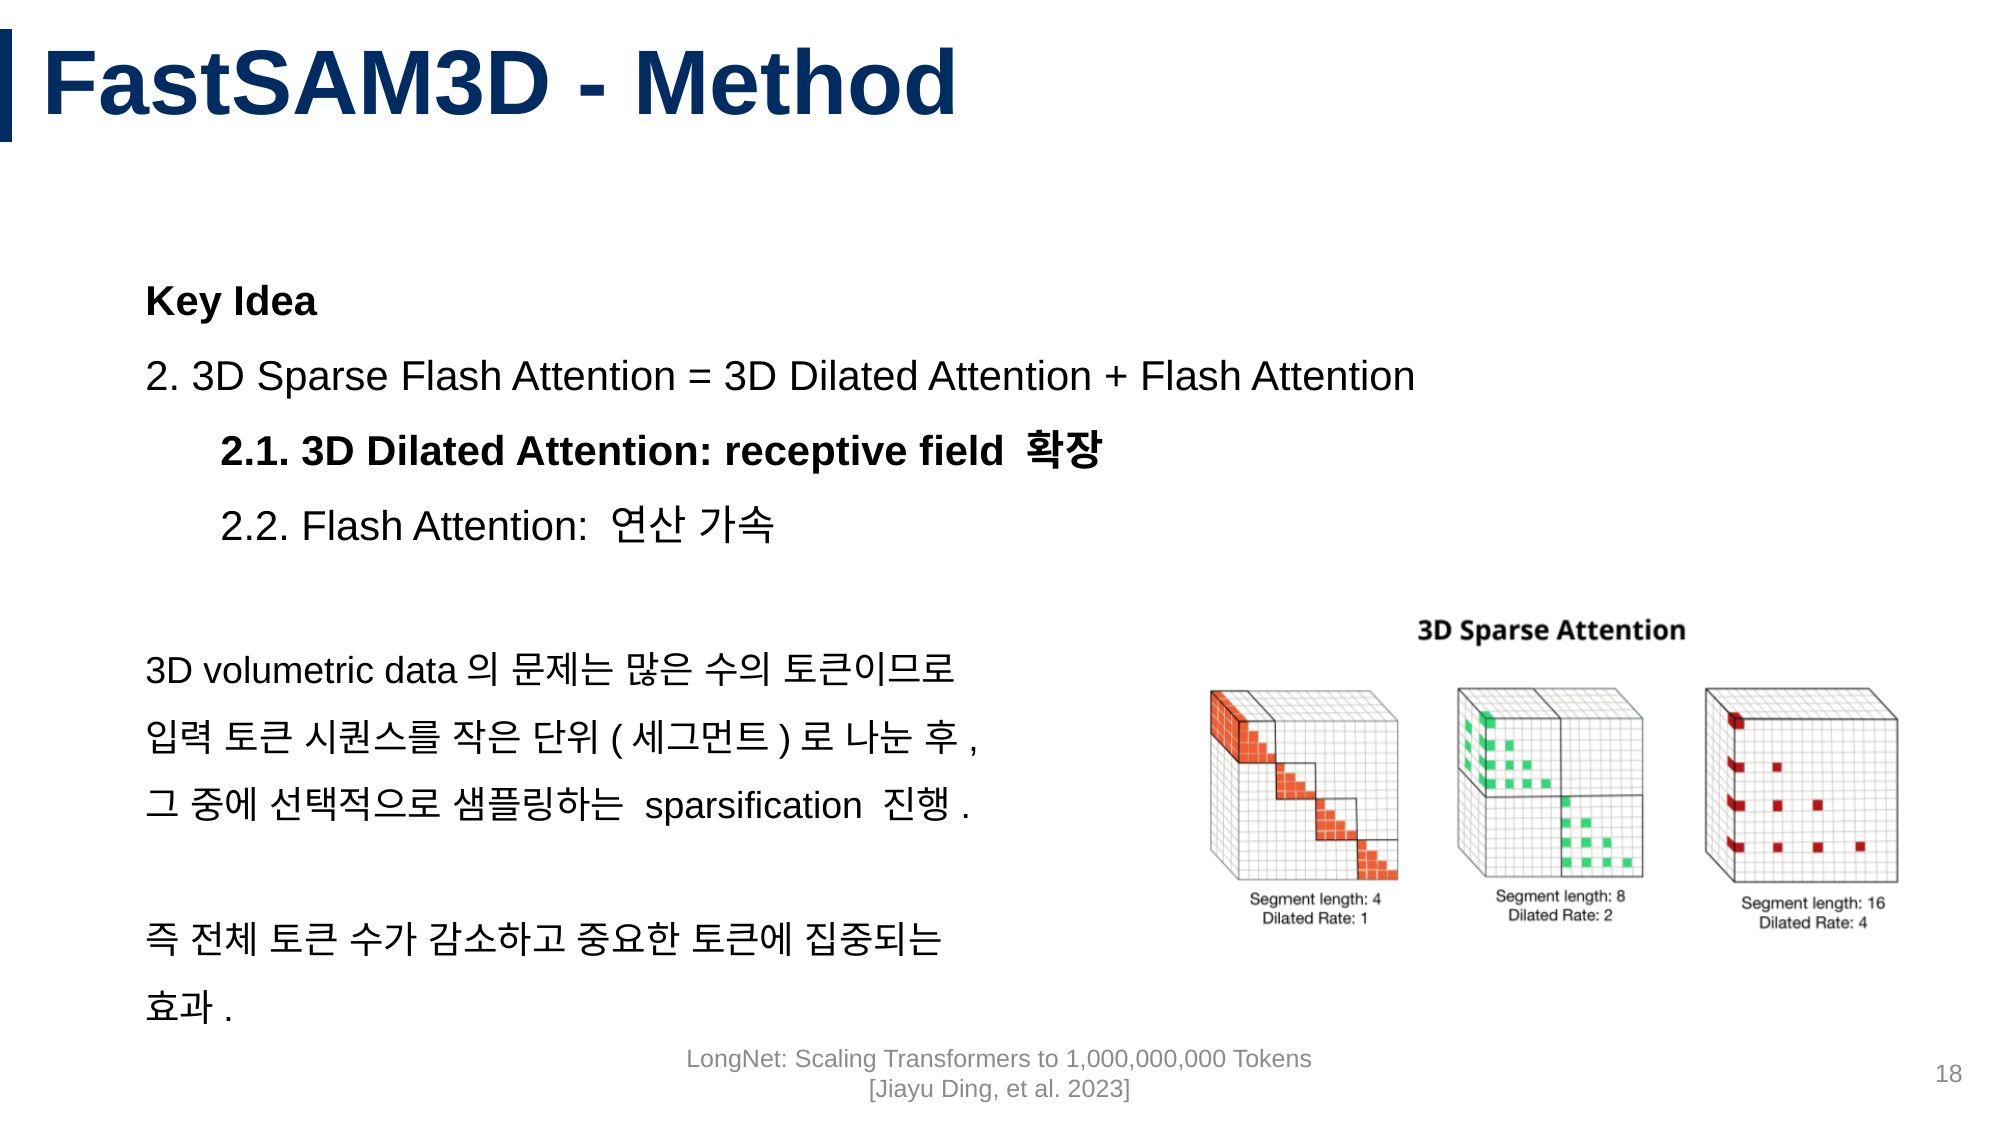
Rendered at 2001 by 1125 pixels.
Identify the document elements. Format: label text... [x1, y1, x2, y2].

title FastSAM3D - Method [27, 28, 2000, 142]
picture [1171, 584, 1939, 962]
slide_number 18 [1527, 1042, 1978, 1103]
footer LongNet: Scaling Transformers to 1,000,000,000 Tokens [Jiayu Ding, et al. 2023] [662, 1042, 1338, 1103]
text_box Key Idea 2. 3D Sparse Flash Attention = 3D Dilated Attention + Flash Attention 2.1. 3D Dilated Attention: receptive field 확장 2.2. Flash Attention: 연산 가속 3D volumetric data의 문제는 많은 수의 토큰이므로 입력 토큰 시퀀스를 작은 단위(세그먼트)로 나눈 후, 그 중에 선택적으로 샘플링하는 sparsification 진행. 즉 전체 토큰 수가 감소하고 중요한 토큰에 집중되는 효과. [130, 241, 1800, 1036]
